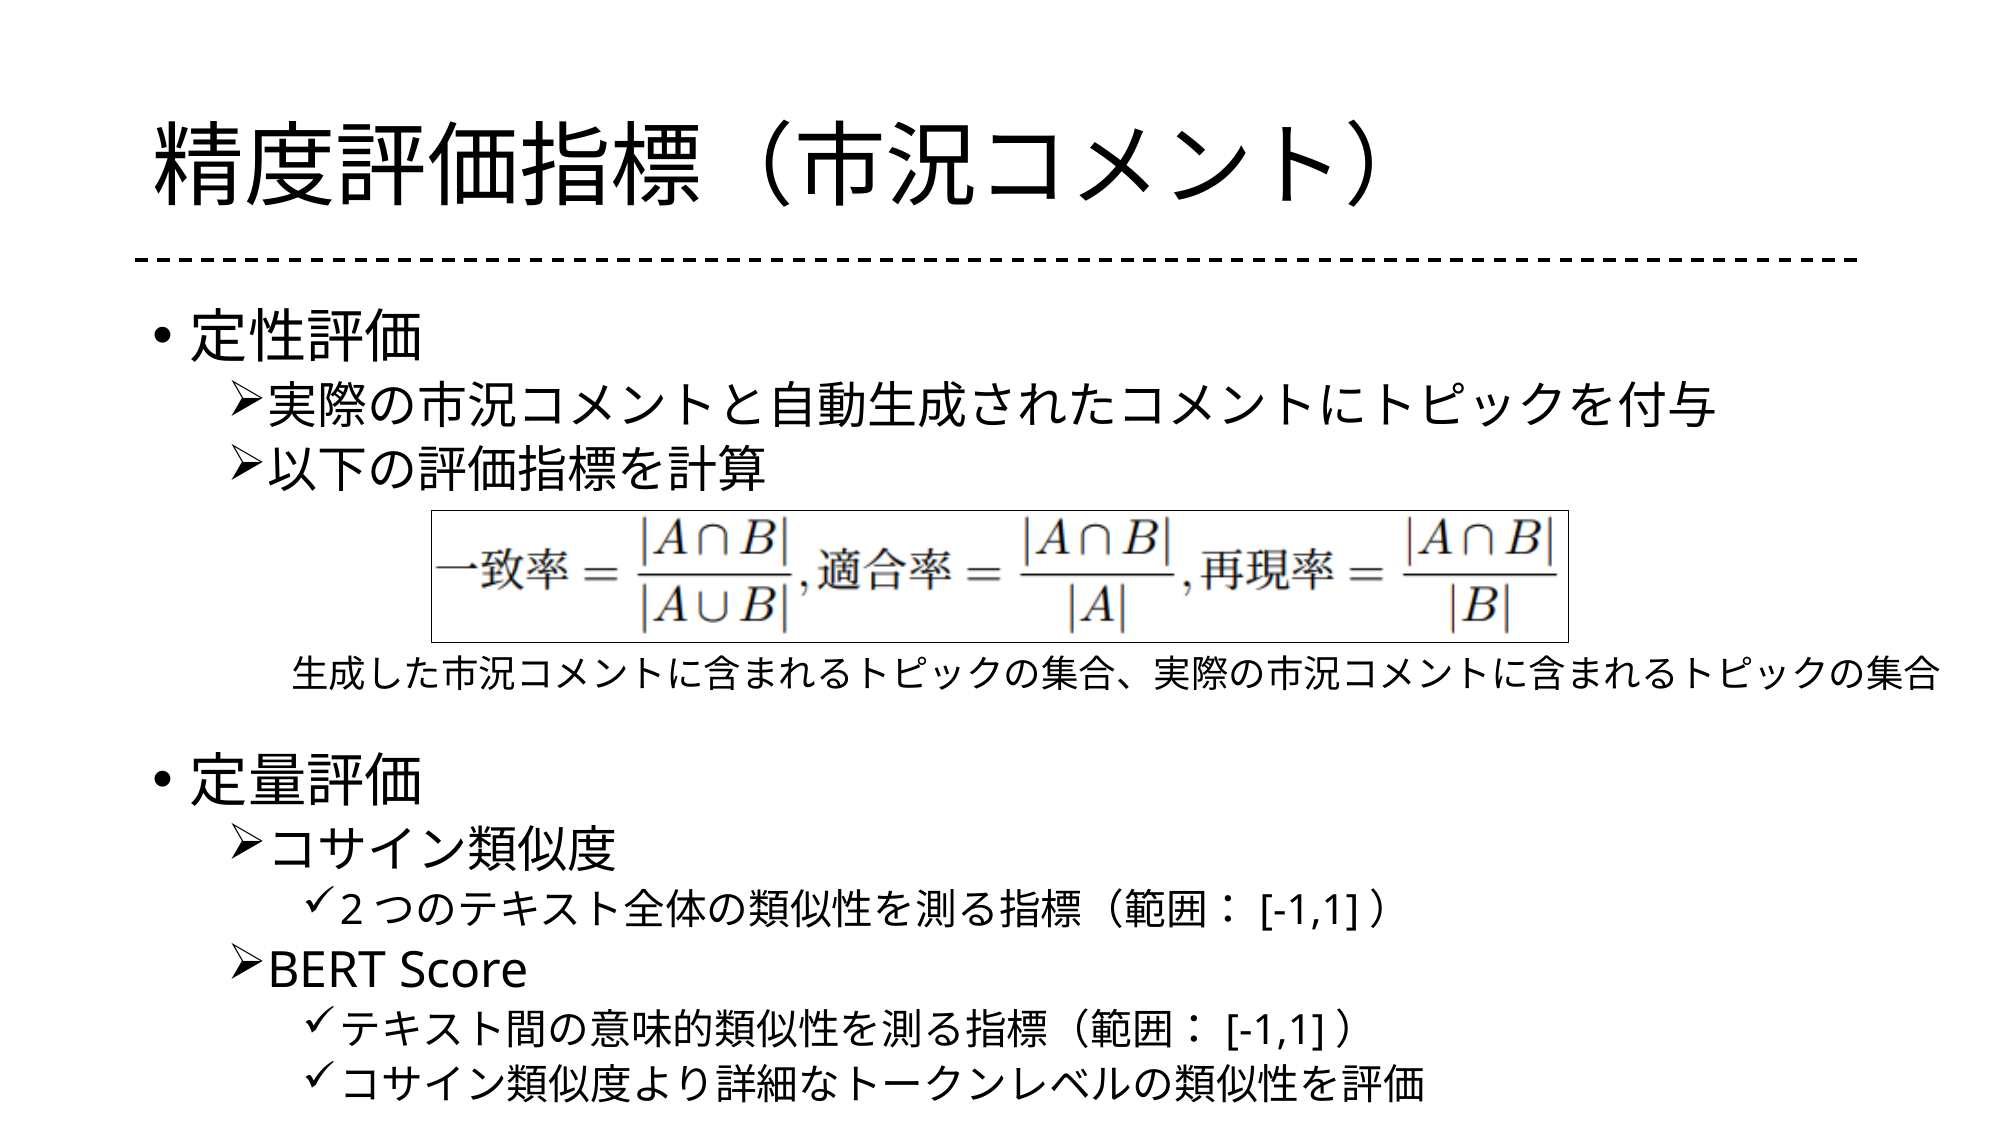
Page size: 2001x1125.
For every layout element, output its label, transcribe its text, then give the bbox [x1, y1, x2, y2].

picture [431, 510, 1569, 643]
title 精度評価指標（市況コメント） [137, 59, 1863, 278]
list 定性評価 実際の市況コメントと自動生成されたコメントにトピックを付与 以下の評価指標を計算 定量評価 コサイン類似度 2つのテキスト全体の類似性を測る指標（範囲：[-1,1]） BERT Score テキスト間の意味的類似性を測る指標（範囲：[-1,1]） コサイン類似度より詳細なトークンレベルの類似性を評価 [137, 299, 1863, 1125]
